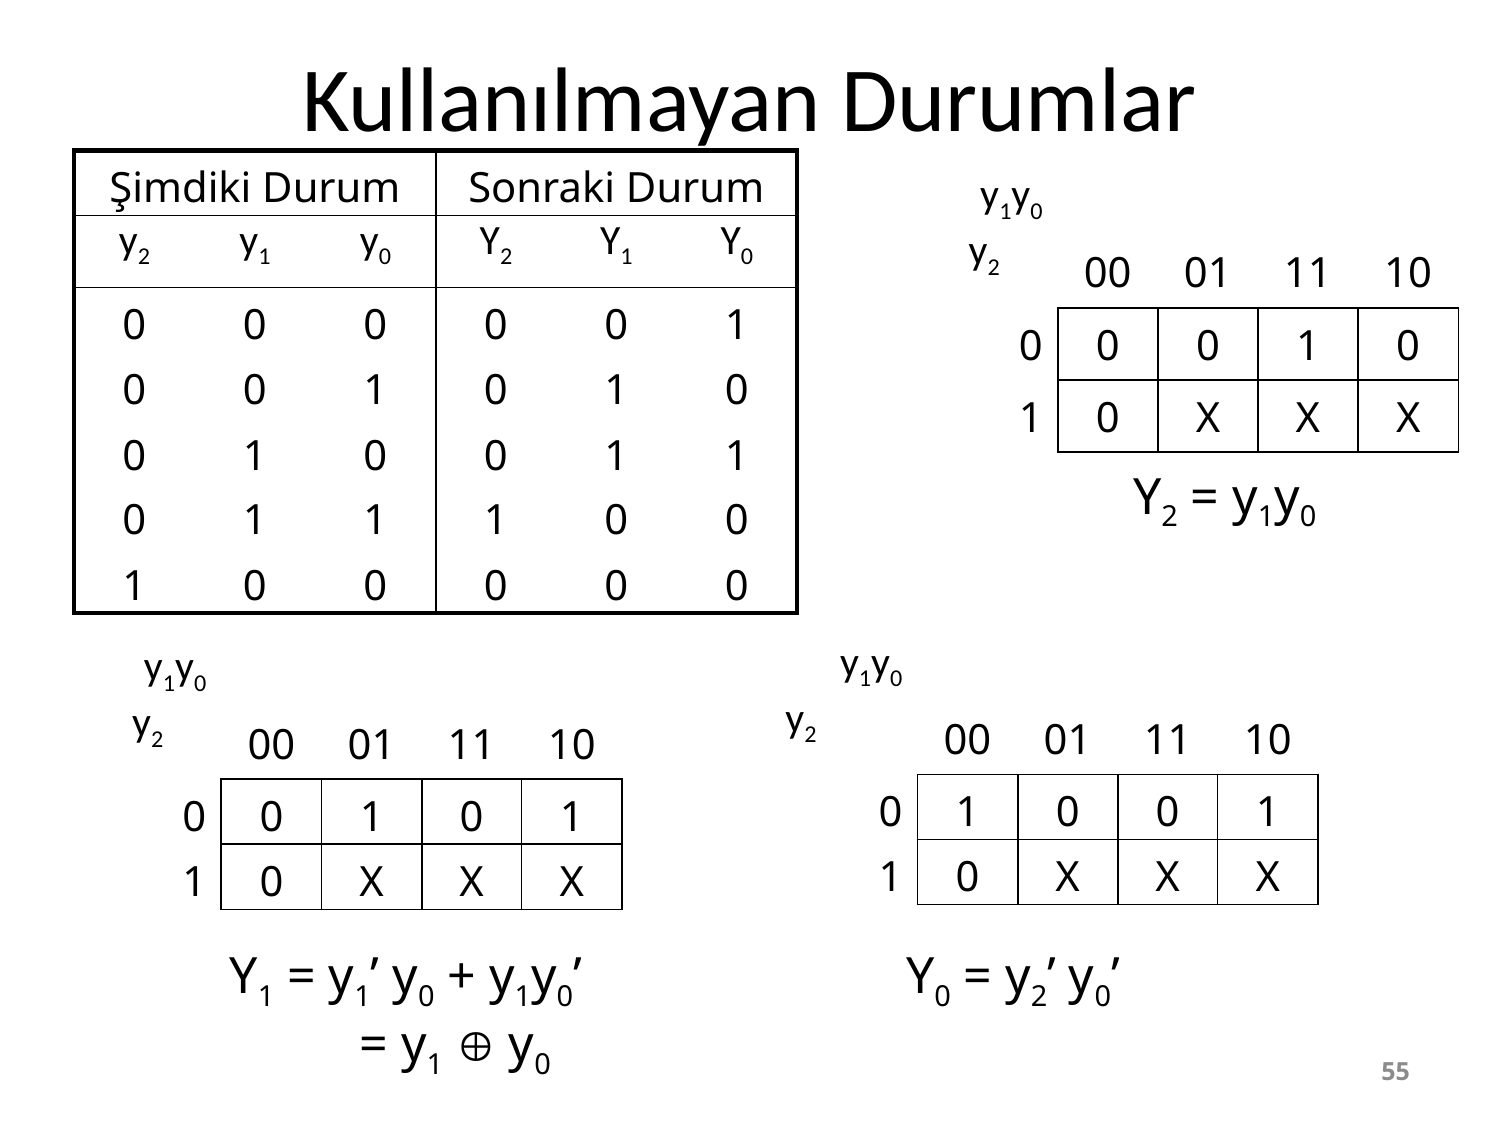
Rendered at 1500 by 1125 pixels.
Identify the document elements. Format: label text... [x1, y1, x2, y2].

table_cell Y0 [677, 216, 795, 287]
table_cell 1 [770, 839, 917, 905]
table_cell 0 [1359, 309, 1458, 379]
table_cell 0 [1059, 309, 1157, 379]
table_cell 1 [911, 380, 1057, 452]
table_header y1y0 y2 [770, 637, 917, 774]
table_cell 1 [556, 418, 677, 483]
table_header 11 [1118, 637, 1218, 774]
table_cell X [522, 845, 621, 909]
table_cell 1 [322, 780, 421, 843]
table_cell 0 [556, 483, 677, 548]
table_cell 0 [76, 418, 195, 483]
table_cell 1 [315, 353, 435, 418]
table_cell 0 [195, 353, 315, 418]
table_cell 0 [423, 780, 521, 843]
text_box Y1 = y1’ y0 + y1y0’ = y1  y0 [214, 936, 597, 1088]
table_header 11 [422, 642, 521, 778]
table_cell X [1218, 840, 1317, 904]
table_cell 1 [195, 418, 315, 483]
table_cell Y1 [556, 216, 677, 287]
table_cell 0 [770, 774, 917, 839]
table_cell 0 [556, 288, 677, 353]
table_cell 0 [1119, 775, 1217, 839]
table_cell 0 [677, 548, 795, 611]
table_cell 1 [677, 418, 795, 483]
table_cell 1 [74, 844, 220, 909]
table_header y1y0 y2 [74, 642, 221, 779]
table_cell 0 [222, 780, 321, 843]
table_cell 0 [677, 353, 795, 418]
table_cell 1 [76, 548, 195, 611]
table_header 00 [917, 637, 1018, 774]
table_header 01 [1018, 637, 1118, 774]
table_cell 0 [74, 779, 220, 844]
table_header 10 [1218, 637, 1318, 774]
table_header y1y0 y2 [911, 170, 1058, 308]
table_header 00 [1058, 170, 1158, 307]
table_cell X [1259, 381, 1357, 451]
table_cell X [1019, 840, 1117, 904]
table_header 11 [1258, 170, 1358, 307]
table_cell 0 [315, 548, 435, 611]
table_cell 1 [195, 483, 315, 548]
table_cell 0 [315, 288, 435, 353]
table_cell 0 [195, 548, 315, 611]
title Kullanılmayan Durumlar [75, 1, 1425, 189]
table_cell 0 [437, 418, 556, 483]
table_header 10 [521, 642, 622, 778]
table_header 01 [322, 642, 422, 778]
table_header 00 [221, 642, 322, 778]
table_cell 0 [677, 483, 795, 548]
table_cell y1 [195, 216, 315, 287]
table_header 10 [1358, 170, 1459, 307]
table_cell 1 [918, 775, 1017, 839]
table_cell 1 [315, 483, 435, 548]
table_cell X [1359, 381, 1458, 451]
table_header Sonraki Durum [437, 153, 795, 215]
table_cell X [423, 845, 521, 909]
table_cell X [322, 845, 421, 909]
text_box Y0 = y2’ y0’ [891, 936, 1135, 1020]
table_cell 0 [556, 548, 677, 611]
table_cell 0 [76, 288, 195, 353]
table_cell 1 [1218, 775, 1317, 839]
table_cell 0 [76, 353, 195, 418]
table_cell 1 [1259, 309, 1357, 379]
table_cell X [1119, 840, 1217, 904]
table_cell 0 [918, 840, 1017, 904]
table_cell 0 [1059, 381, 1157, 451]
text_box Y2 = y1y0 [1118, 456, 1332, 540]
table_cell 1 [437, 483, 556, 548]
table_cell 0 [1019, 775, 1117, 839]
table_cell 0 [76, 483, 195, 548]
table_cell Y2 [437, 216, 556, 287]
table_cell y0 [315, 216, 435, 287]
table_cell 0 [222, 845, 321, 909]
table_header Şimdiki Durum [76, 153, 435, 215]
table_cell 1 [677, 288, 795, 353]
table_cell 1 [522, 780, 621, 843]
table_cell 0 [1159, 309, 1257, 379]
table_cell y2 [76, 216, 195, 287]
table_cell 0 [437, 288, 556, 353]
table_cell 0 [911, 308, 1057, 380]
table_cell 0 [195, 288, 315, 353]
table_cell 0 [437, 353, 556, 418]
slide_number 55 [1074, 1042, 1425, 1103]
table_cell 0 [437, 548, 556, 611]
table_cell X [1159, 381, 1257, 451]
table_cell 0 [315, 418, 435, 483]
table_cell 1 [556, 353, 677, 418]
table_header 01 [1158, 170, 1258, 307]
